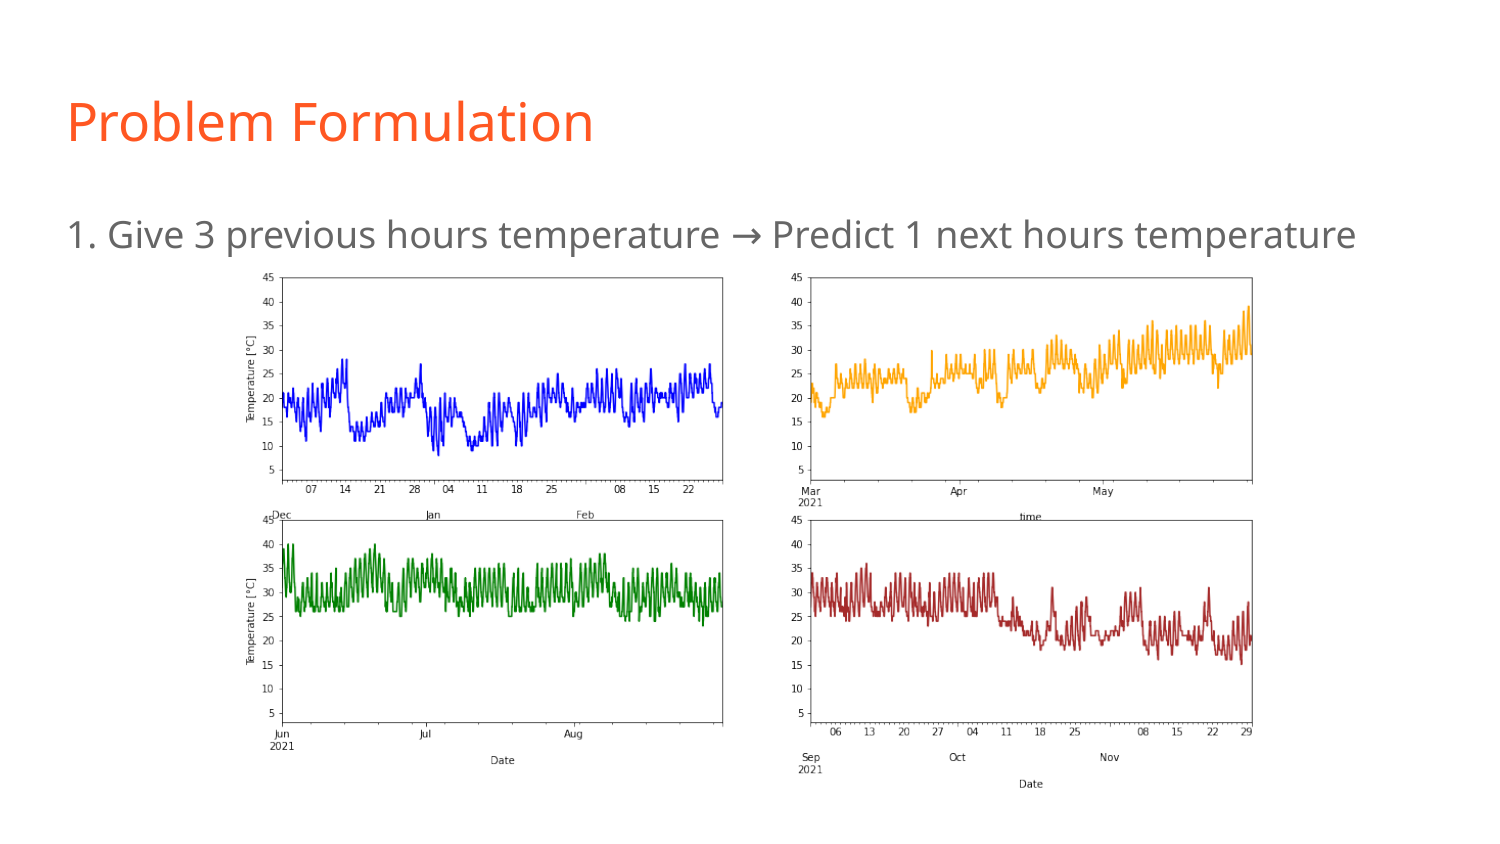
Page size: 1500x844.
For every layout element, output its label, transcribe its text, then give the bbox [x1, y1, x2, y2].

list 1. Give 3 previous hours temperature → Predict 1 next hours temperature [51, 189, 1449, 750]
title Problem Formulation [51, 72, 1449, 167]
picture [239, 265, 1260, 797]
